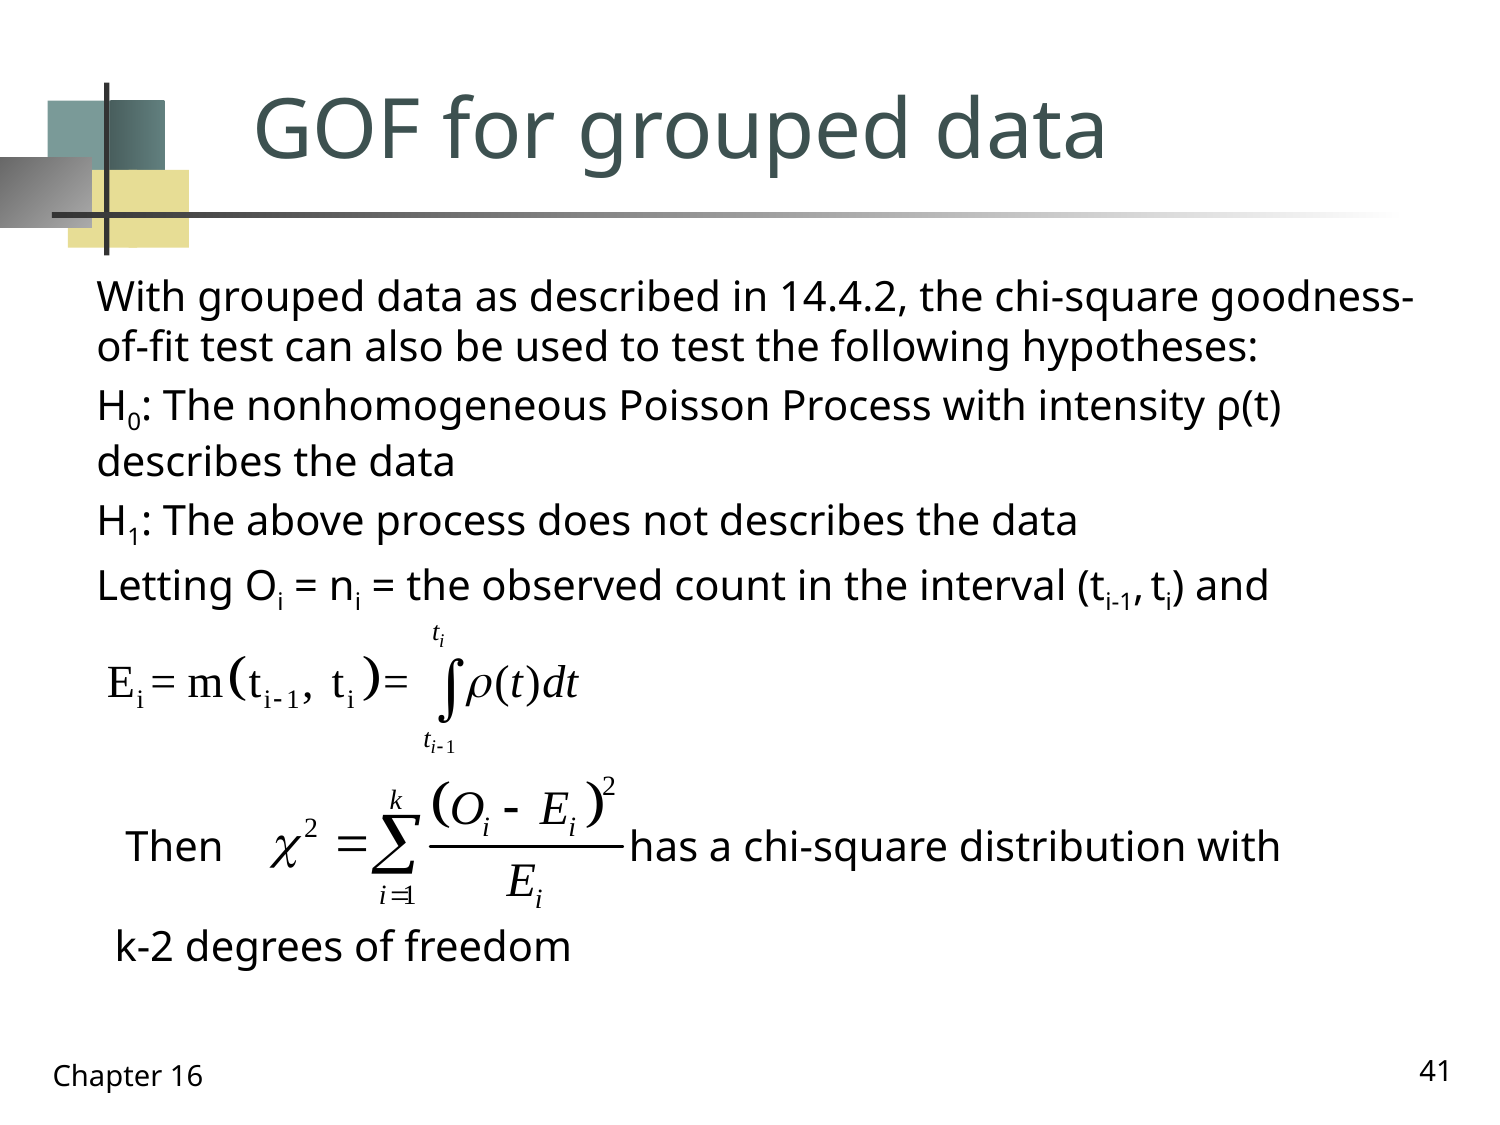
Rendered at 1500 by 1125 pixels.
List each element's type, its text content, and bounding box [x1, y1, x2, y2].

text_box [99, 612, 588, 763]
slide_number 41 [1154, 1023, 1468, 1100]
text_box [262, 762, 633, 919]
slide_number Chapter 16 [37, 1024, 351, 1101]
title GOF for grouped data [237, 37, 1404, 183]
list With grouped data as described in 14.4.2, the chi-square goodness-of-fit test can also be used to test the following hypotheses: H0: The nonhomogeneous Poisson Process with intensity ρ(t) describes the data H1: The above process does not describes the data Letting Oi = ni = the observed count in the interval (t­i-1, ti) and [24, 262, 1463, 938]
text_box Then has a chi-square distribution with k-2 degrees of freedom [99, 812, 1363, 978]
